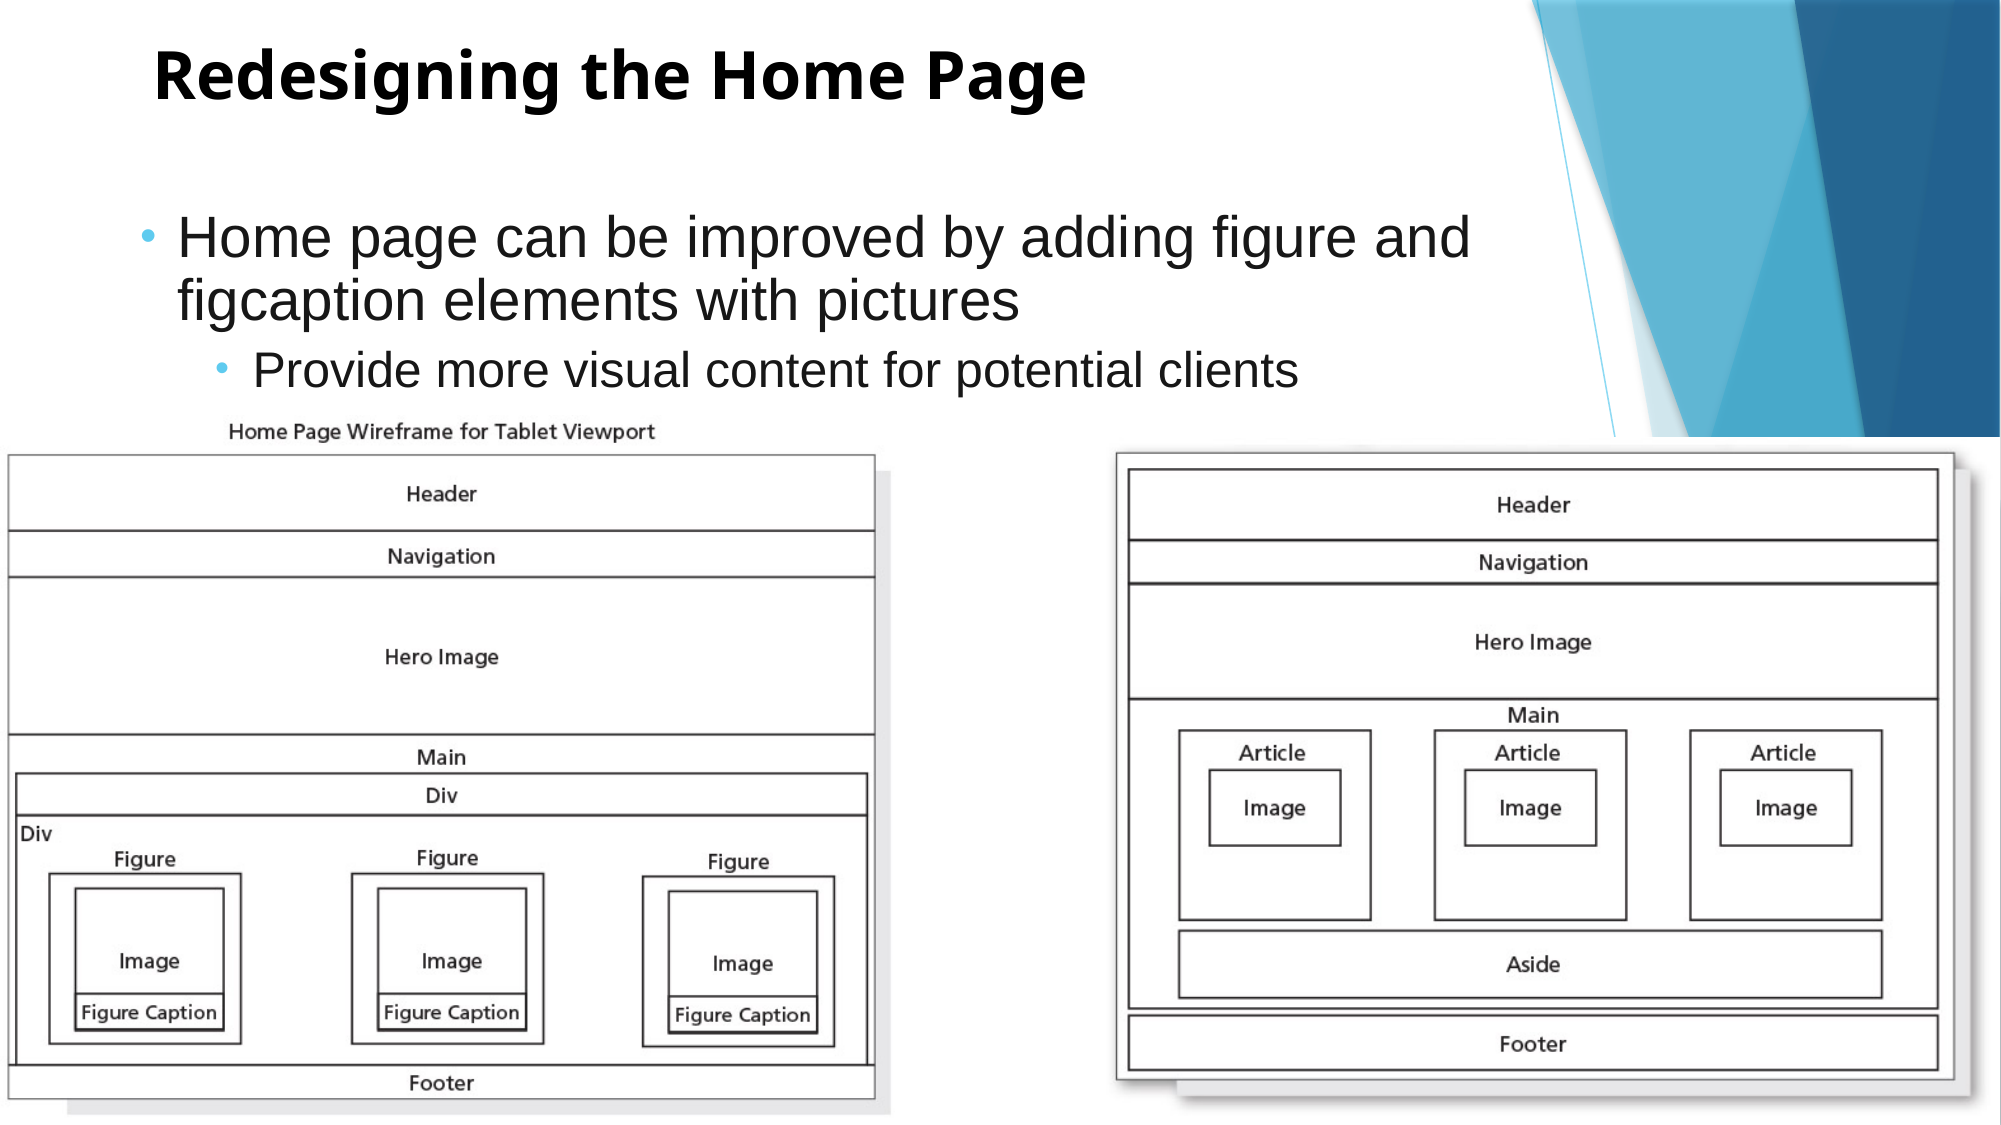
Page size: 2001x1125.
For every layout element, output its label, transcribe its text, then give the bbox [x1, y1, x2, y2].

picture [0, 415, 901, 1125]
title Redesigning the Home Page [137, 24, 1863, 175]
picture [1099, 436, 2000, 1125]
list Home page can be improved by adding figure and figcaption elements with pictures Provide more visual content for potential clients [125, 200, 1538, 1024]
